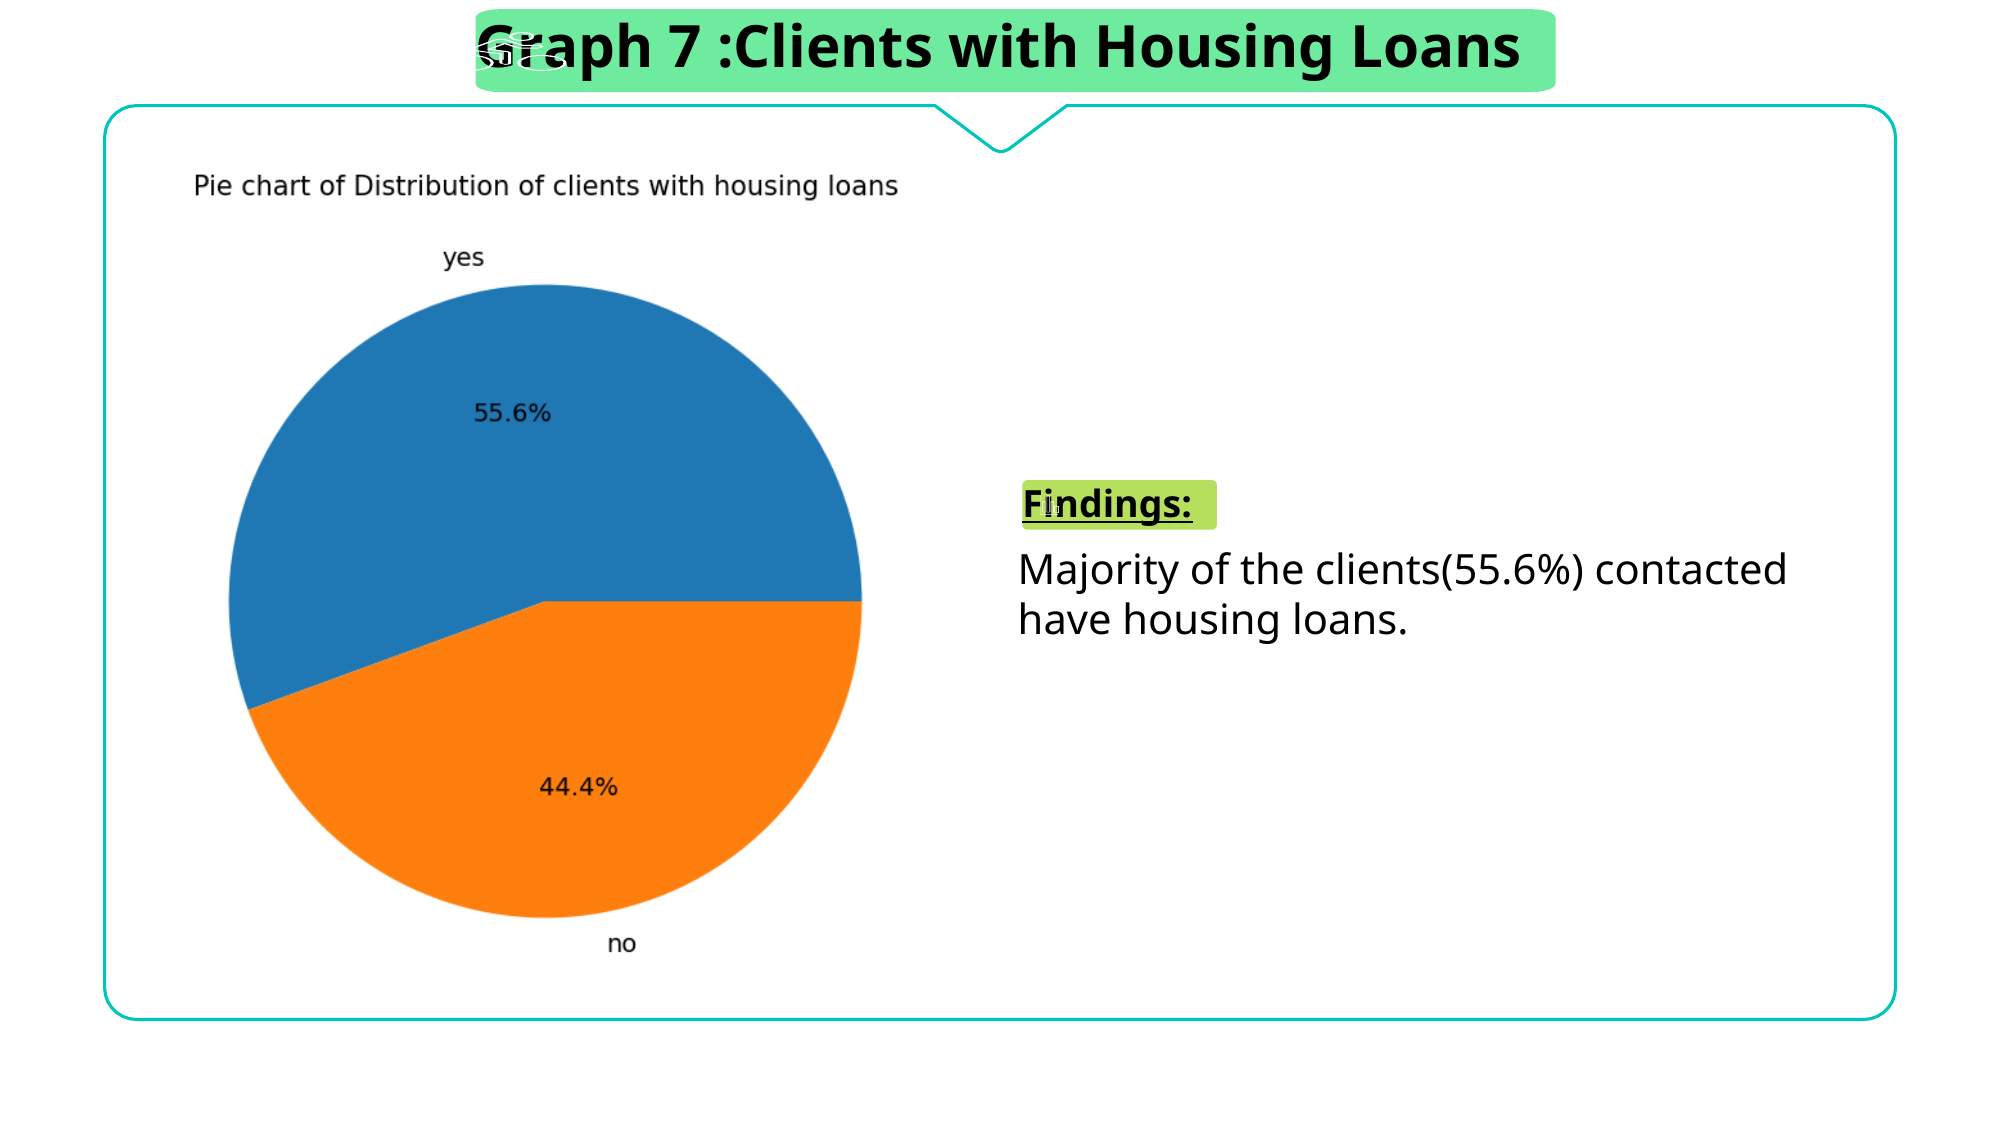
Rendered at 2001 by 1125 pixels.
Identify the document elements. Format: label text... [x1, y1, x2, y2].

text_box Majority of the clients(55.6%) contacted have housing loans. [1002, 490, 1837, 651]
picture [137, 162, 955, 1011]
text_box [444, 8, 1556, 93]
title FINDINGS [959, 502, 1261, 693]
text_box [1022, 479, 1218, 530]
